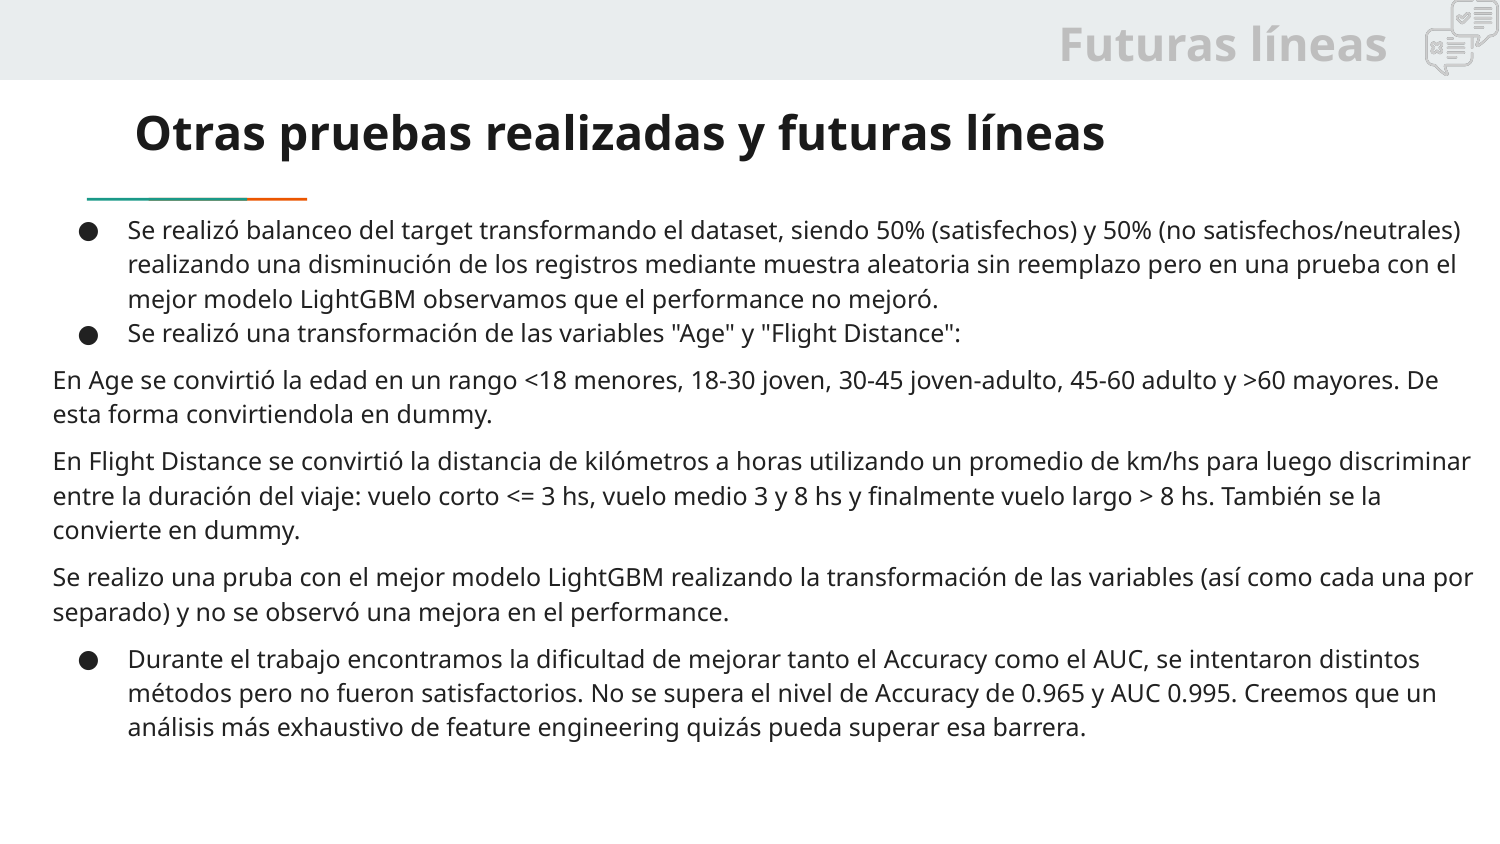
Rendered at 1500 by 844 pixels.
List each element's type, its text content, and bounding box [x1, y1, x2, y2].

title Otras pruebas realizadas y futuras líneas [119, 87, 1381, 176]
text_box Se realizó balanceo del target transformando el dataset, siendo 50% (satisfechos) y 50% (no satisfechos/neutrales) realizando una disminución de los registros mediante muestra aleatoria sin reemplazo pero en una prueba con el mejor modelo LightGBM observamos que el performance no mejoró. Se realizó una transformación de las variables "Age" y "Flight Distance": En Age se convirtió la edad en un rango <18 menores, 18-30 joven, 30-45 joven-adulto, 45-60 adulto y >60 mayores. De esta forma convirtiendola en dummy. En Flight Distance se convirtió la distancia de kilómetros a horas utilizando un promedio de km/hs para luego discriminar entre la duración del viaje: vuelo corto <= 3 hs, vuelo medio 3 y 8 hs y finalmente vuelo largo > 8 hs. También se la convierte en dummy. Se realizo una pruba con el mejor modelo LightGBM realizando la transformación de las variables (así como cada una por separado) y no se observó una mejora en el performance. Durante el trabajo encontramos la dificultad de mejorar tanto el Accuracy como el AUC, se intentaron distintos métodos pero no fueron satisfactorios. No se supera el nivel de Accuracy de 0.965 y AUC 0.995. Creemos que un análisis más exhaustivo de feature engineering quizás pueda superar esa barrera. [37, 194, 1495, 757]
picture [1424, 0, 1500, 76]
title Futuras líneas [1022, 0, 1425, 88]
